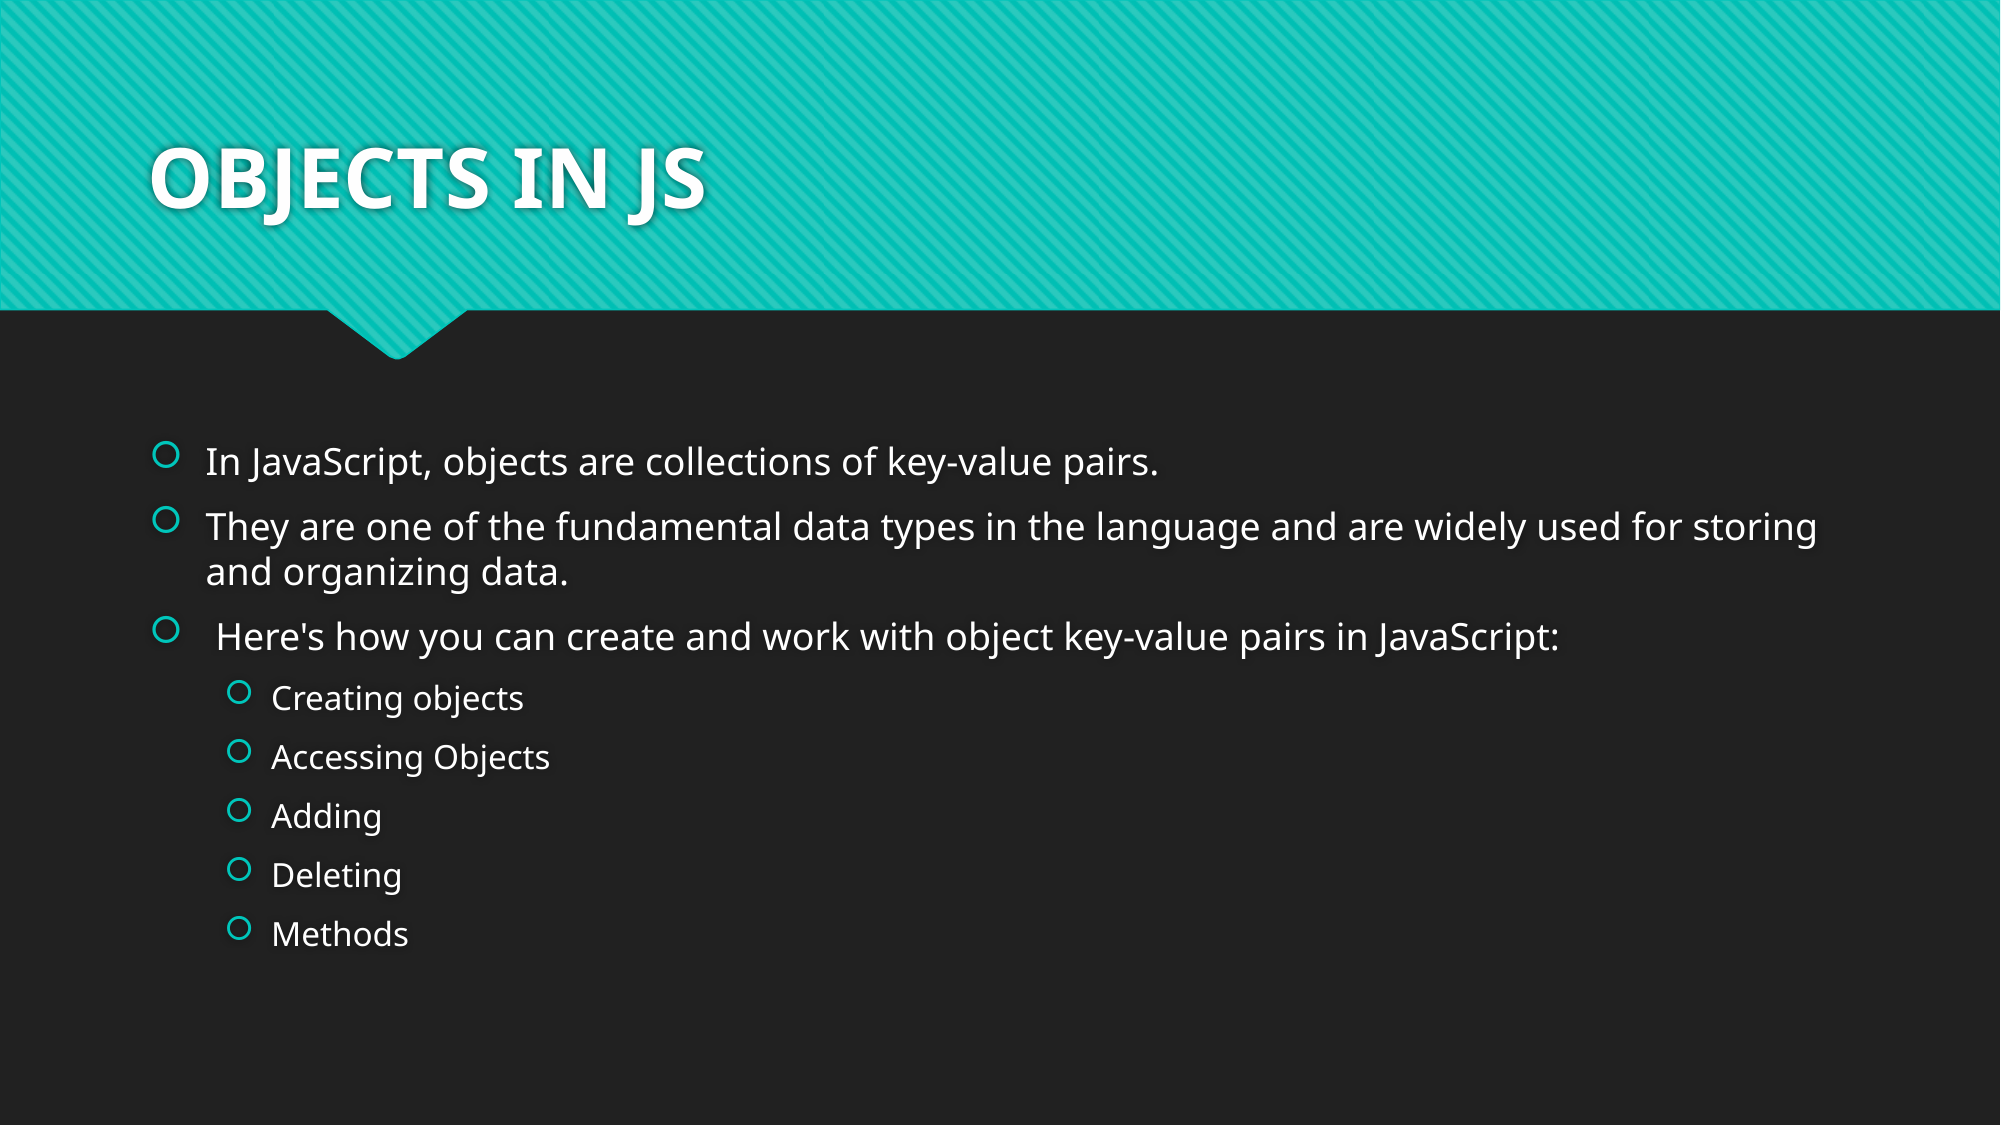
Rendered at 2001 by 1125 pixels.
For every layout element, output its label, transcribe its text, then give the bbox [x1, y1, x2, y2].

list In JavaScript, objects are collections of key-value pairs. They are one of the fundamental data types in the language and are widely used for storing and organizing data. Here's how you can create and work with object key-value pairs in JavaScript: Creating objects Accessing Objects Adding Deleting Methods [134, 364, 1866, 962]
title OBJECTS IN JS [132, 73, 1868, 233]
